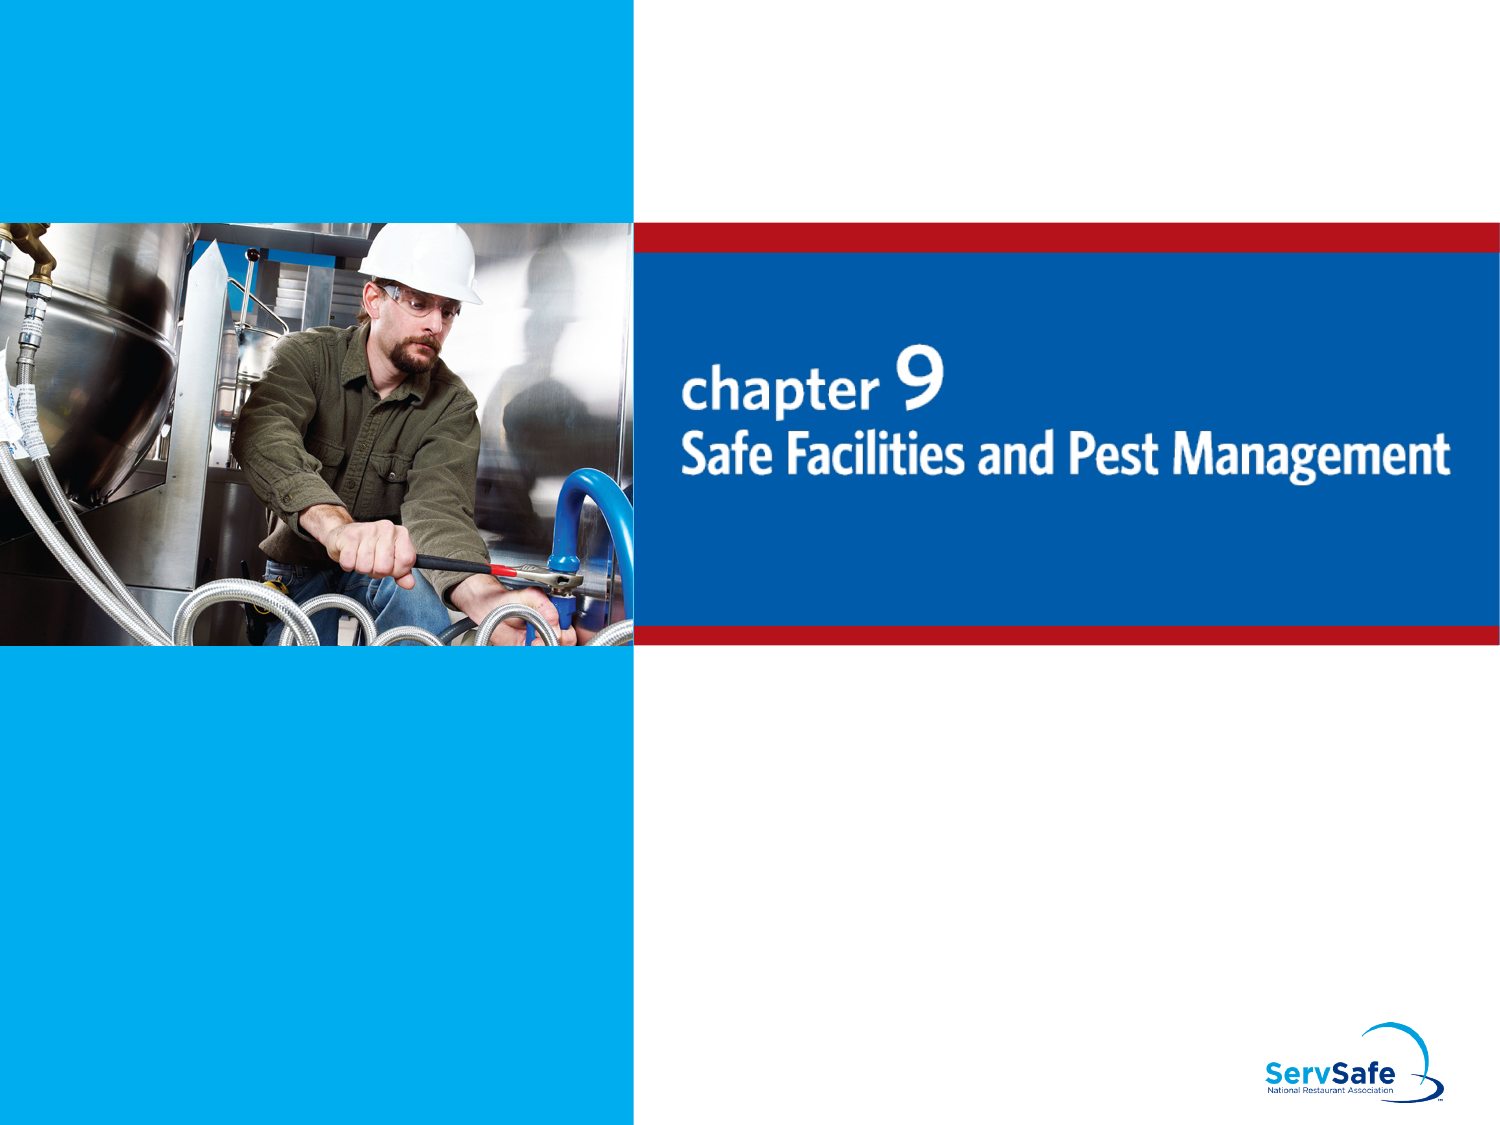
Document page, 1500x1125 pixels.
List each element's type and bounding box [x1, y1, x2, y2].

picture [0, 224, 1500, 645]
picture [1265, 1022, 1444, 1103]
